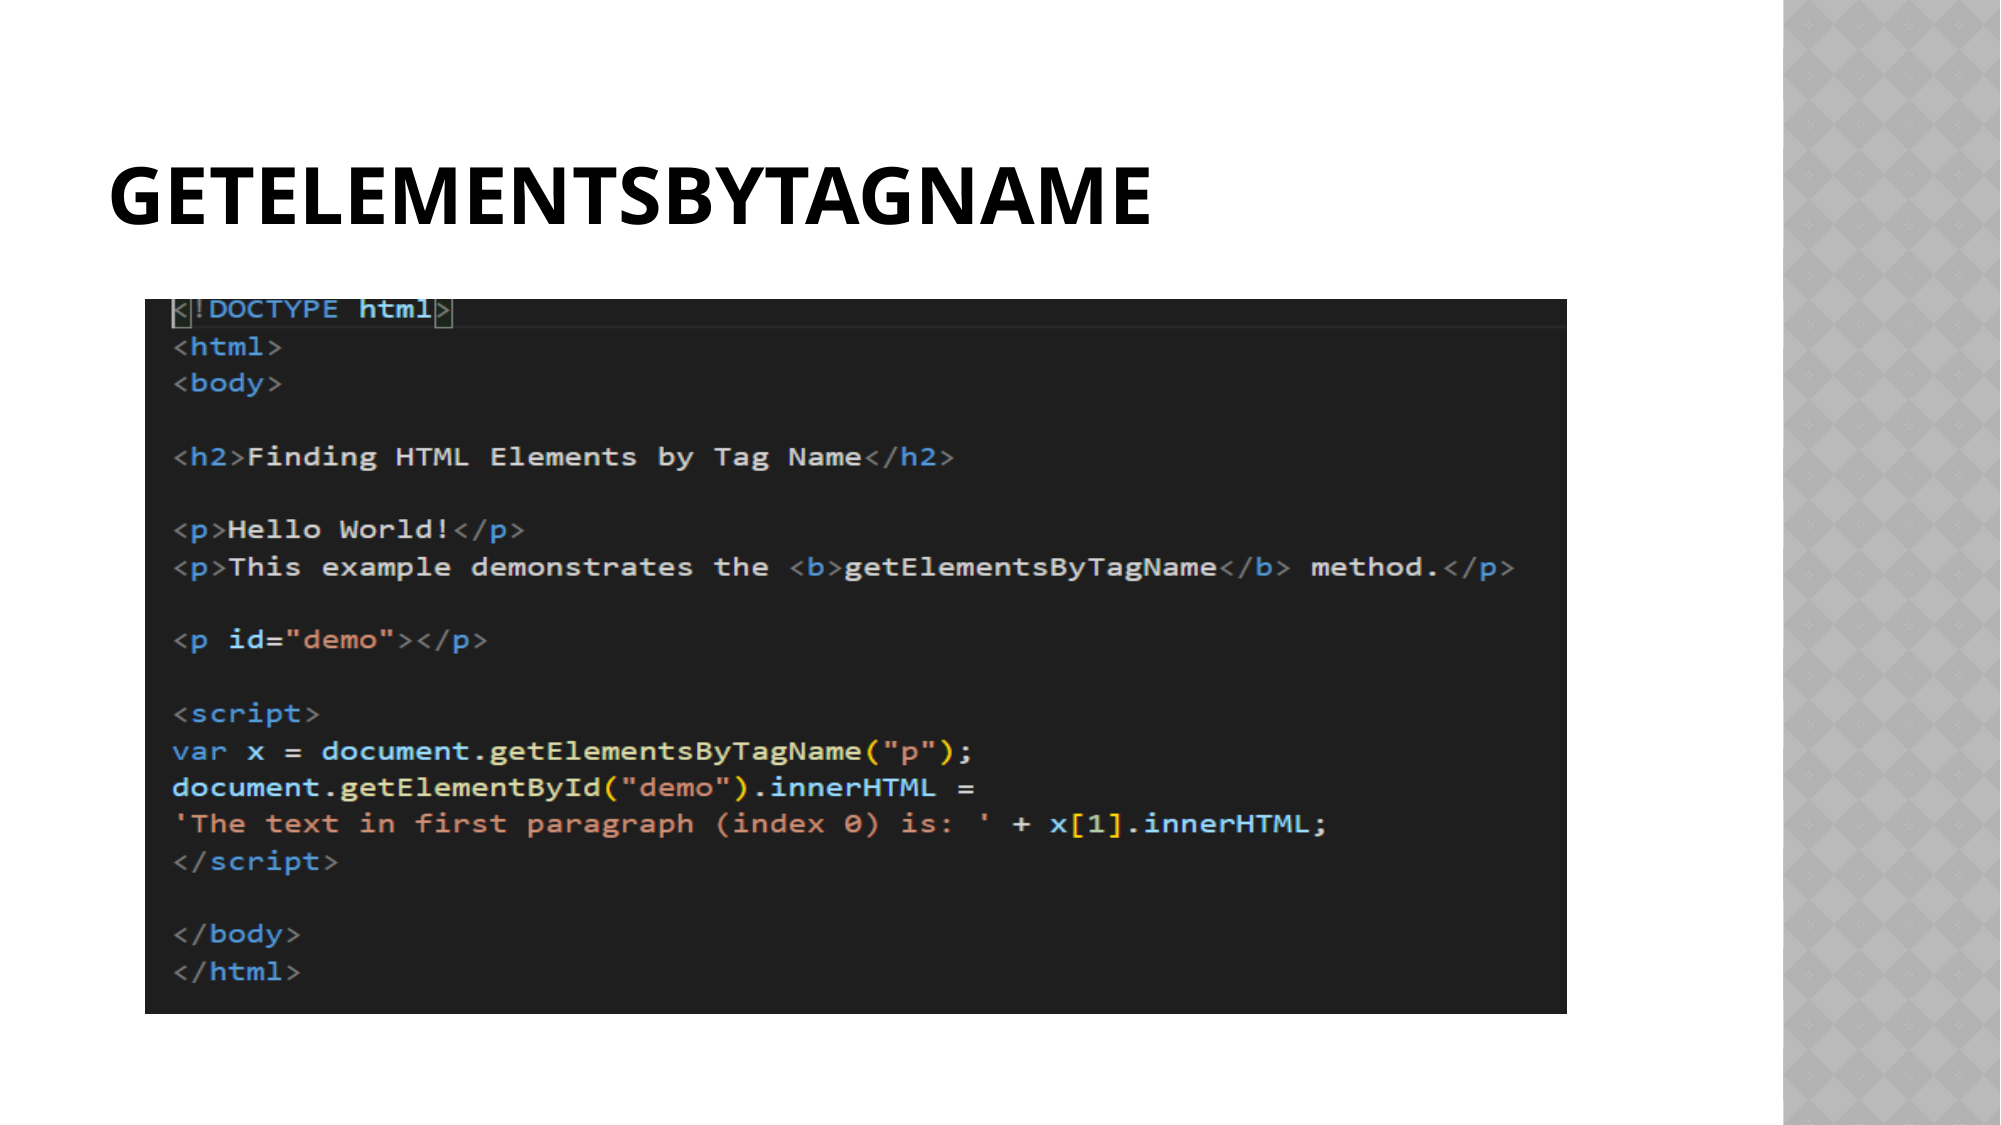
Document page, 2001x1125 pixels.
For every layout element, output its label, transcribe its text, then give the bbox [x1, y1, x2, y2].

title getElementsByTagName [99, 52, 1684, 240]
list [145, 299, 1567, 1014]
